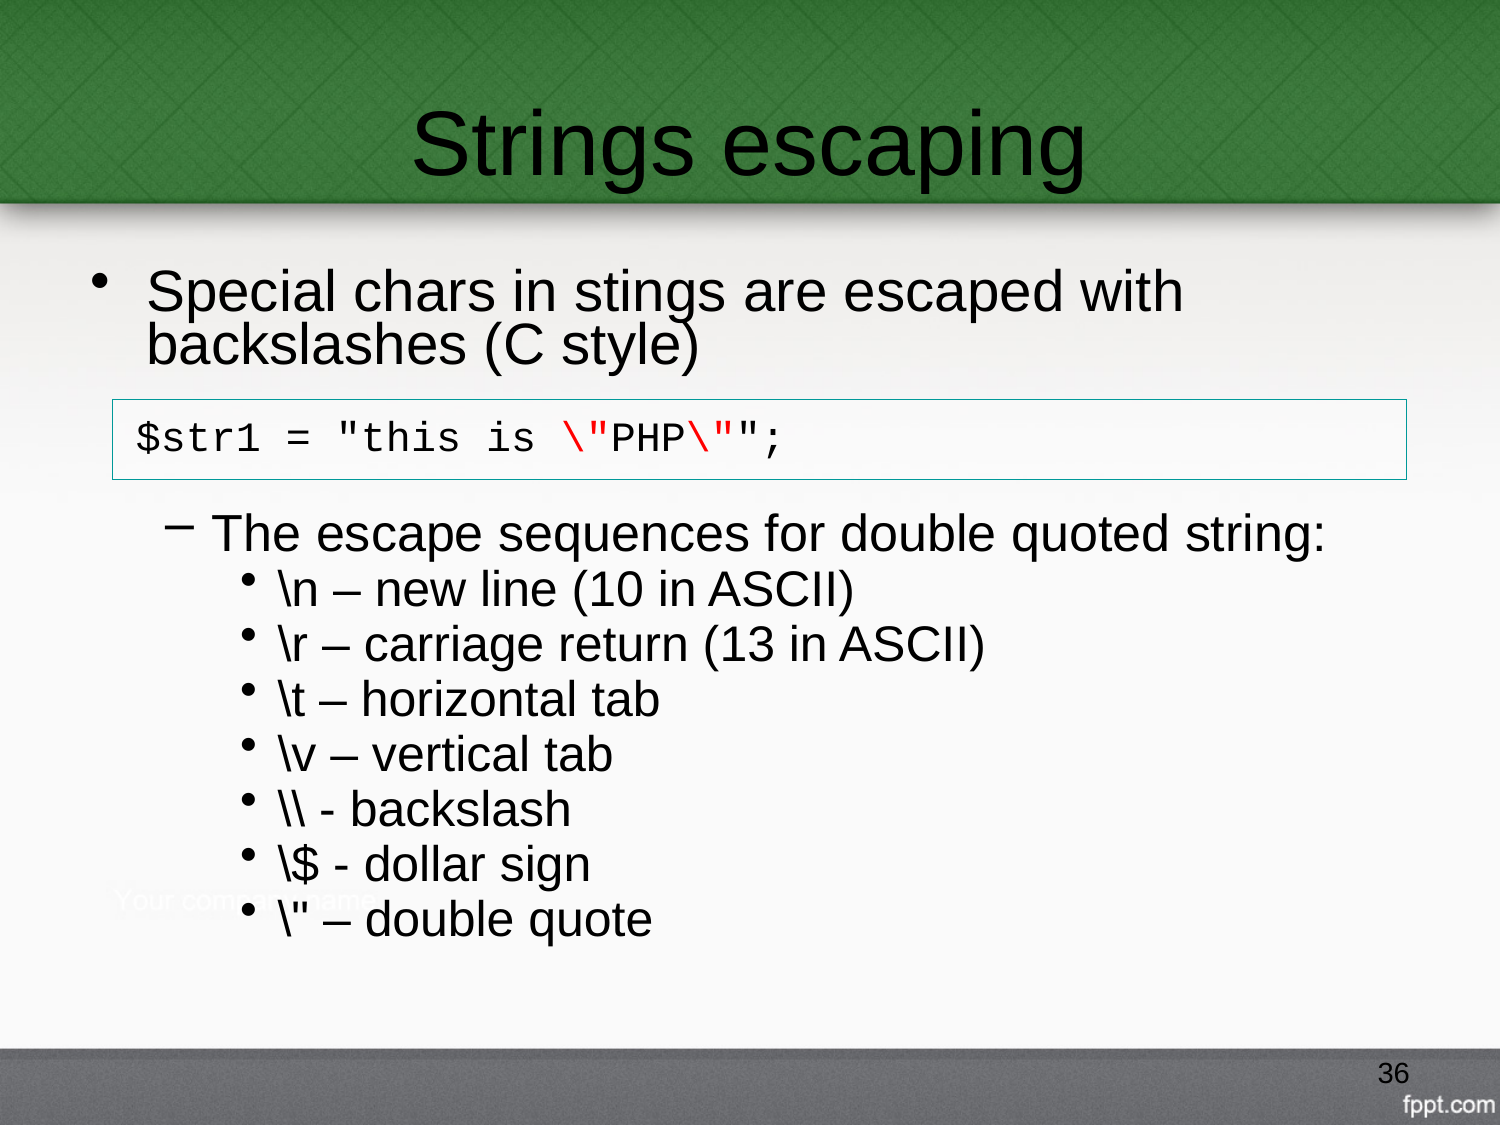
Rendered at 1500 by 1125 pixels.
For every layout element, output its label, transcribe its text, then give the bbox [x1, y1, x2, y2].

picture [0, 0, 1500, 1125]
list Special chars in stings are escaped with backslashes (C style) The escape sequences for double quoted string: \n – new line (10 in ASCII) \r – carriage return (13 in ASCII) \t – horizontal tab \v – vertical tab \\ - backslash \$ - dollar sign \" – double quote [74, 262, 1426, 1006]
slide_number 36 [1074, 1046, 1426, 1125]
title Strings escaping [74, 44, 1426, 233]
text_box $str1 = "this is \"PHP\""; [112, 398, 1406, 480]
